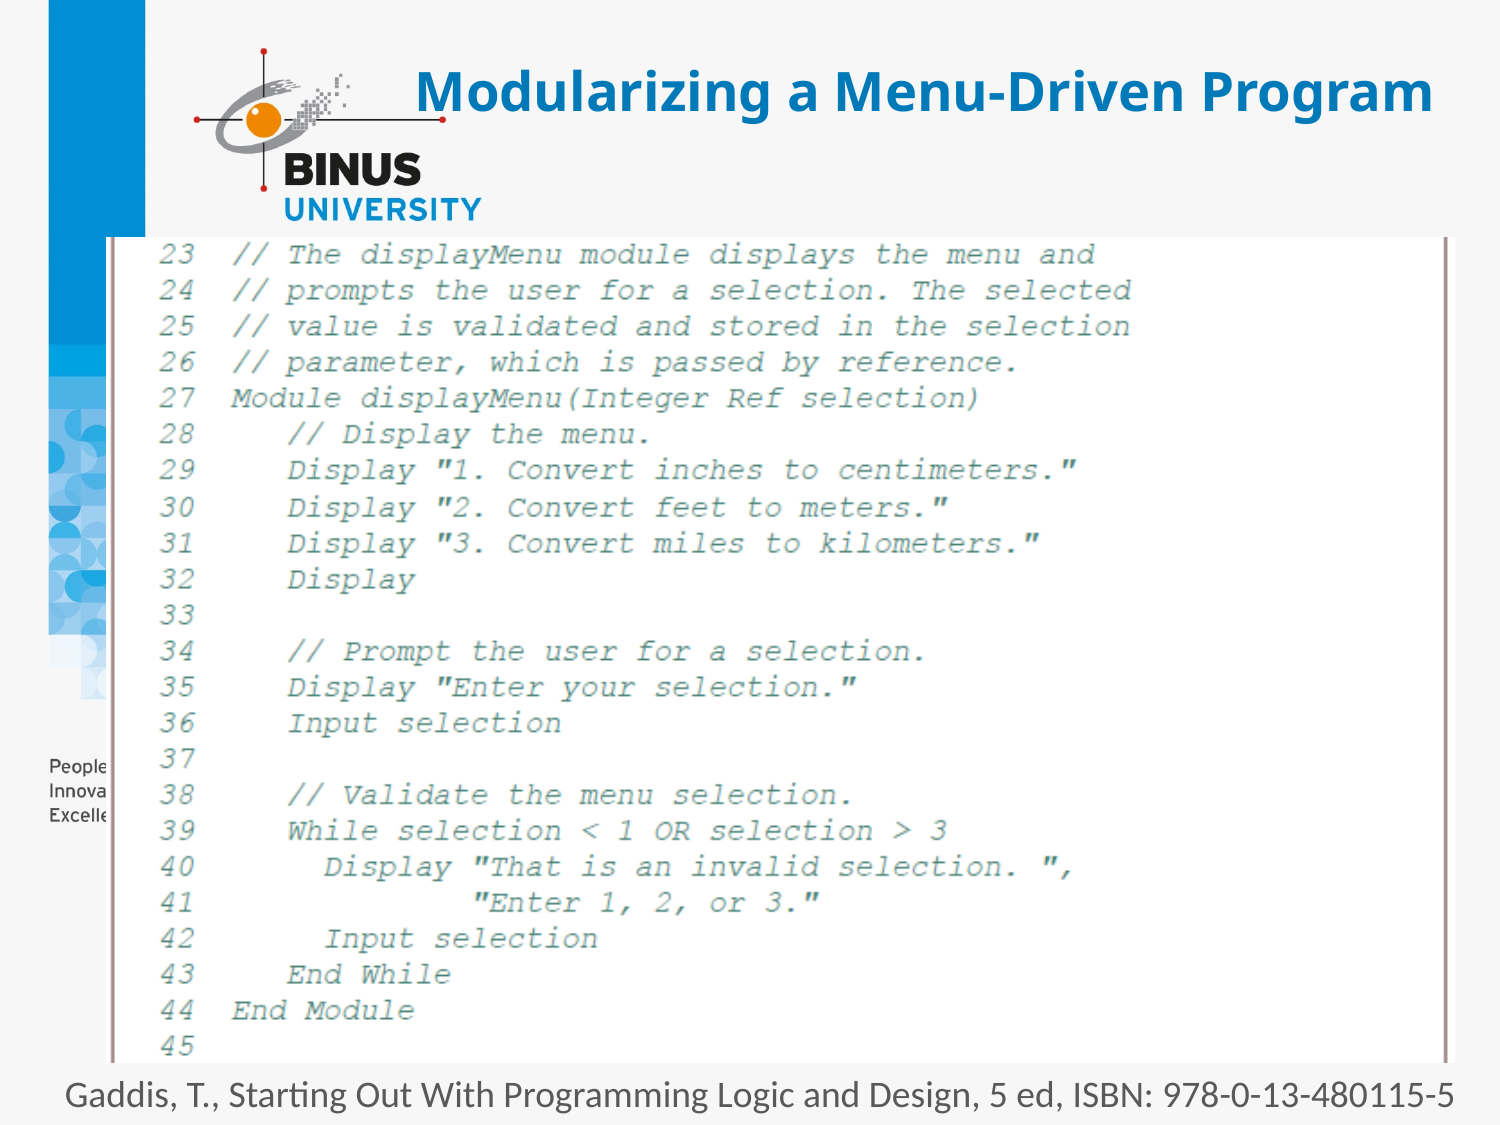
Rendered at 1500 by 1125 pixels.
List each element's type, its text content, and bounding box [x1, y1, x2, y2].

picture [0, 0, 1500, 1063]
title Modularizing a Menu-Driven Program [399, 24, 1500, 155]
text_box Gaddis, T., Starting Out With Programming Logic and Design, 5 ed, ISBN: 978-0-13-480115-5 [50, 1062, 1500, 1125]
